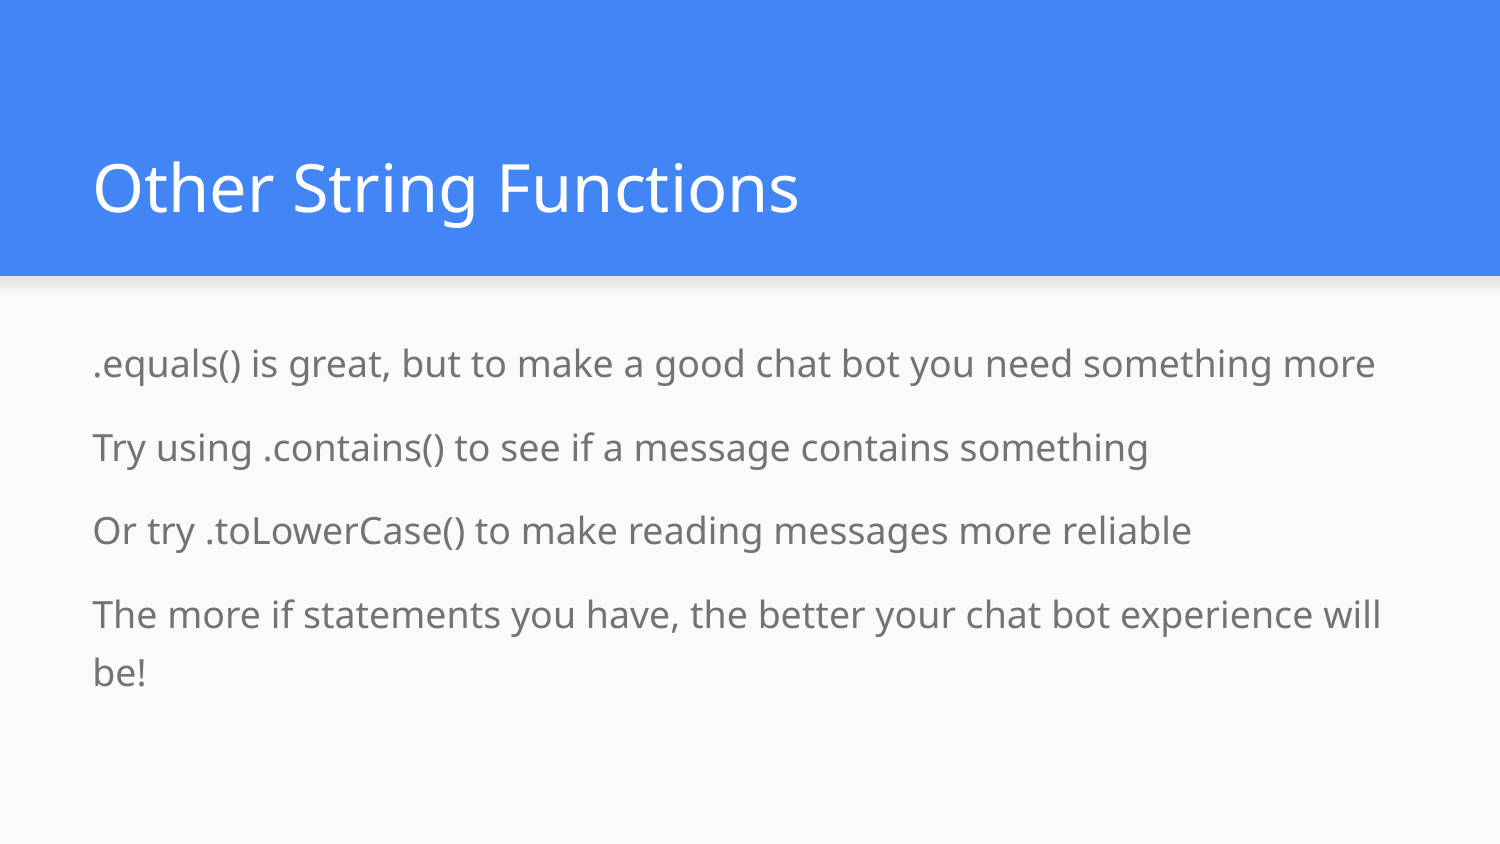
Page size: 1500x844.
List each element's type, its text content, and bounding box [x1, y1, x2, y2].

list .equals() is great, but to make a good chat bot you need something more Try using .contains() to see if a message contains something Or try .toLowerCase() to make reading messages more reliable The more if statements you have, the better your chat bot experience will be! [77, 314, 1427, 760]
title Other String Functions [77, 121, 1427, 248]
